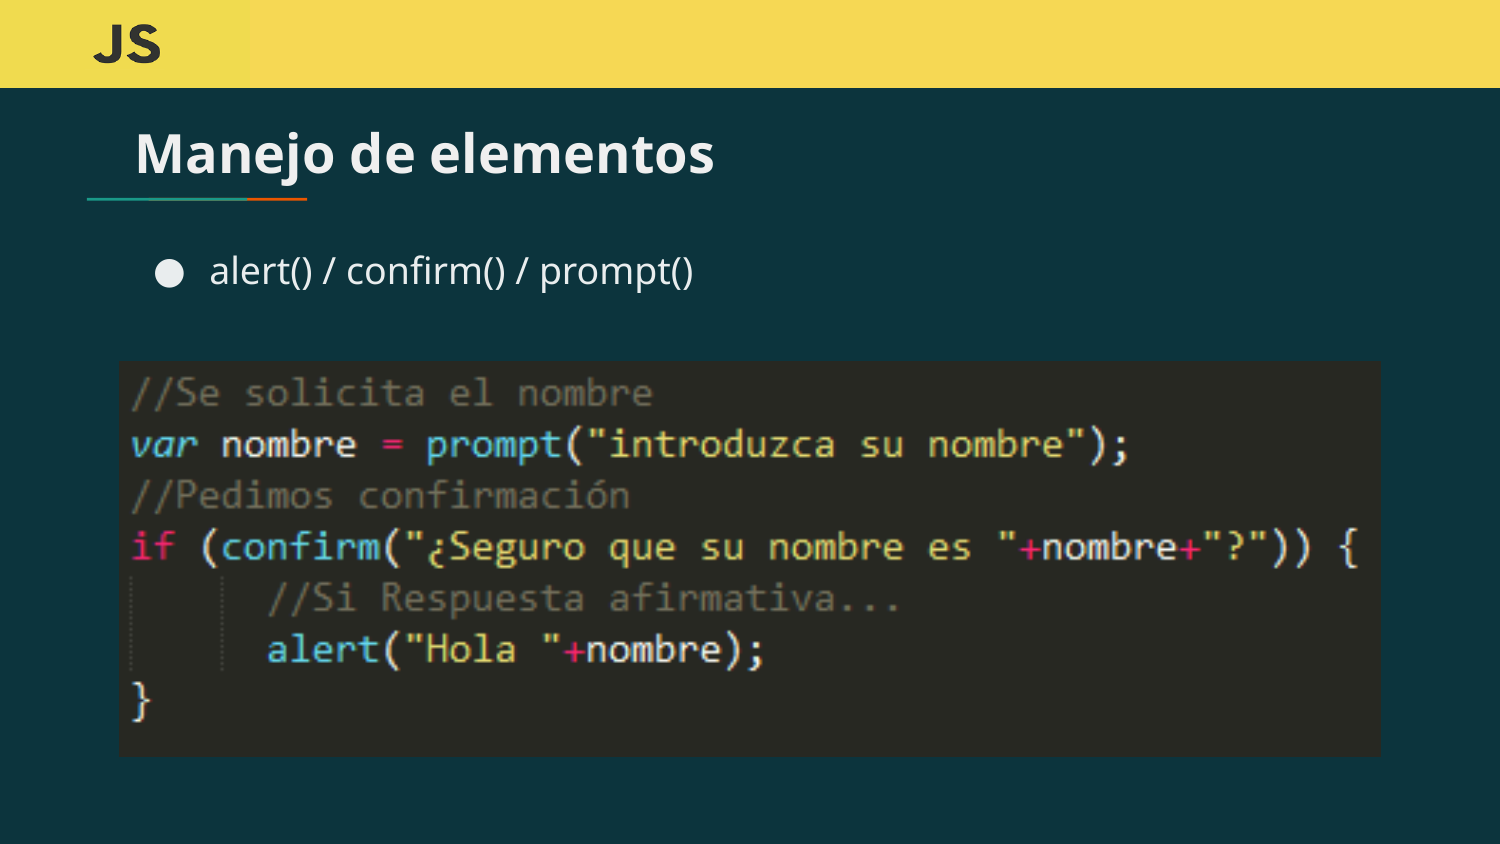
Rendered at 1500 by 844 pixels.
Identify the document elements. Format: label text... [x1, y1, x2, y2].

title Manejo de elementos [119, 104, 1381, 193]
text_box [0, 0, 1500, 89]
picture [119, 360, 1381, 757]
list alert() / confirm() / prompt() [119, 225, 1381, 360]
